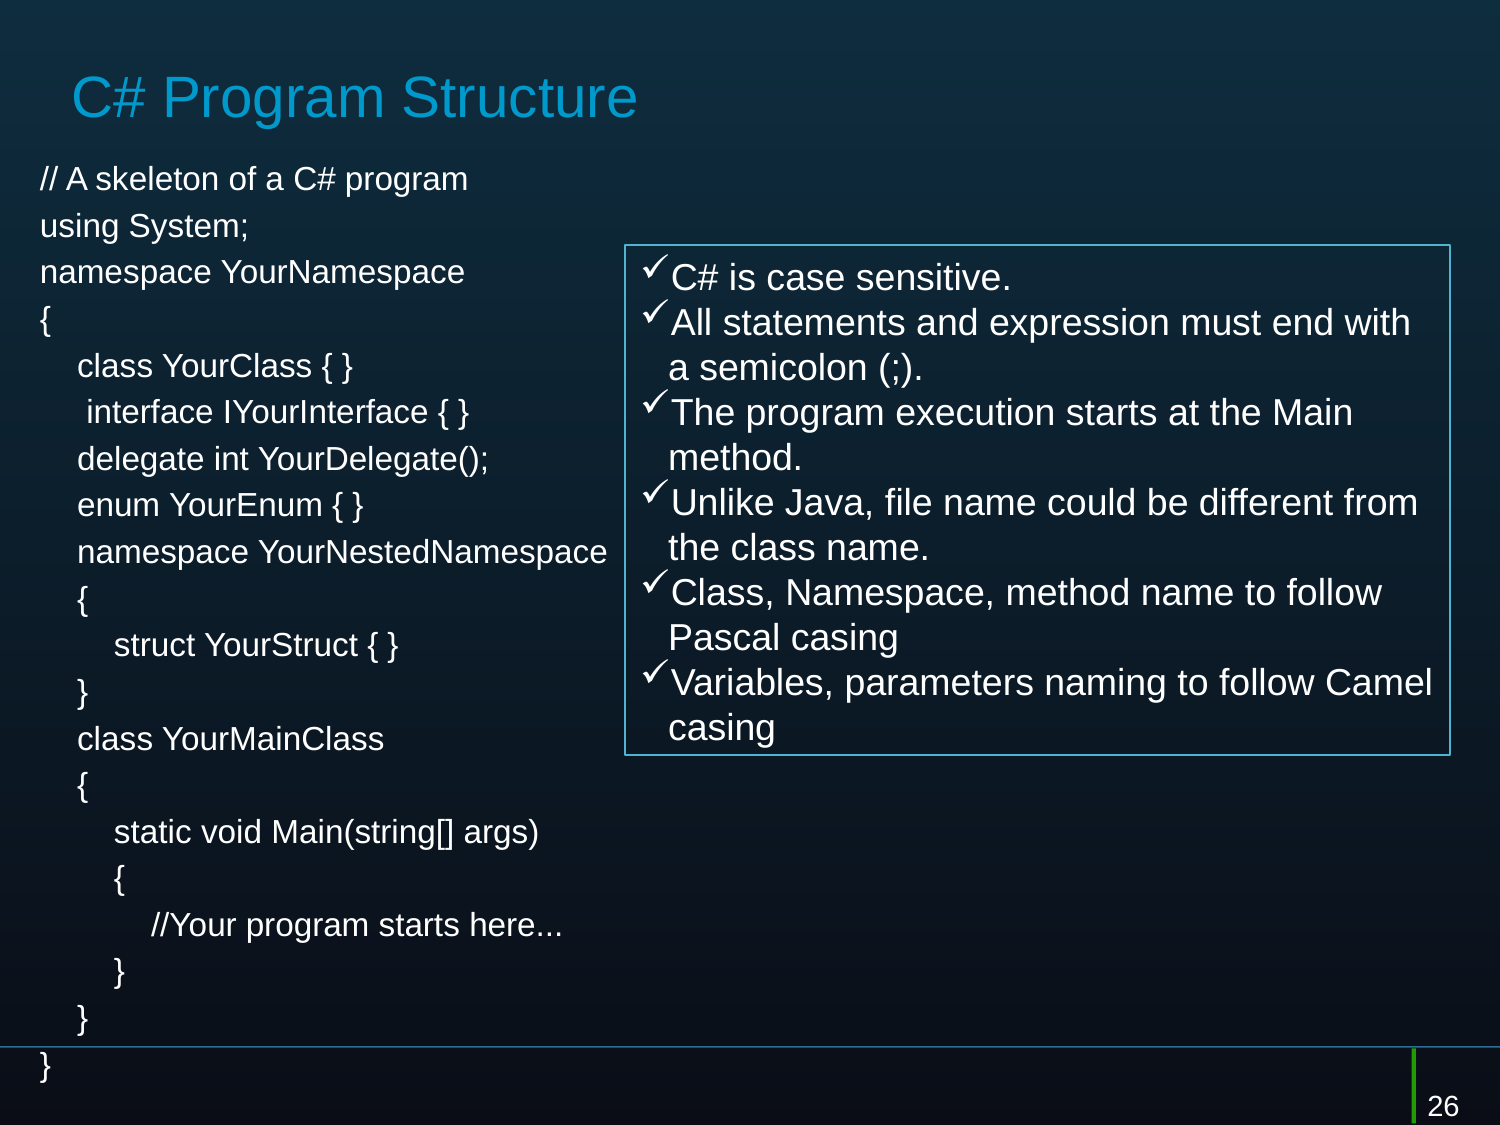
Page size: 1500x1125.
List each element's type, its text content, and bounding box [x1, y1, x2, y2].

title C# Program Structure [56, 0, 1419, 188]
list // A skeleton of a C# program using System; namespace YourNamespace { class YourClass { } interface IYourInterface { } delegate int YourDelegate(); enum YourEnum { } namespace YourNestedNamespace { struct YourStruct { } } class YourMainClass { static void Main(string[] args) { //Your program starts here... } } } [24, 149, 1450, 1013]
text_box C# is case sensitive. All statements and expression must end with a semicolon (;). The program execution starts at the Main method. Unlike Java, file name could be different from the class name. Class, Namespace, method name to follow Pascal casing Variables, parameters naming to follow Camel casing [624, 245, 1450, 756]
slide_number 26 [1412, 1079, 1488, 1125]
